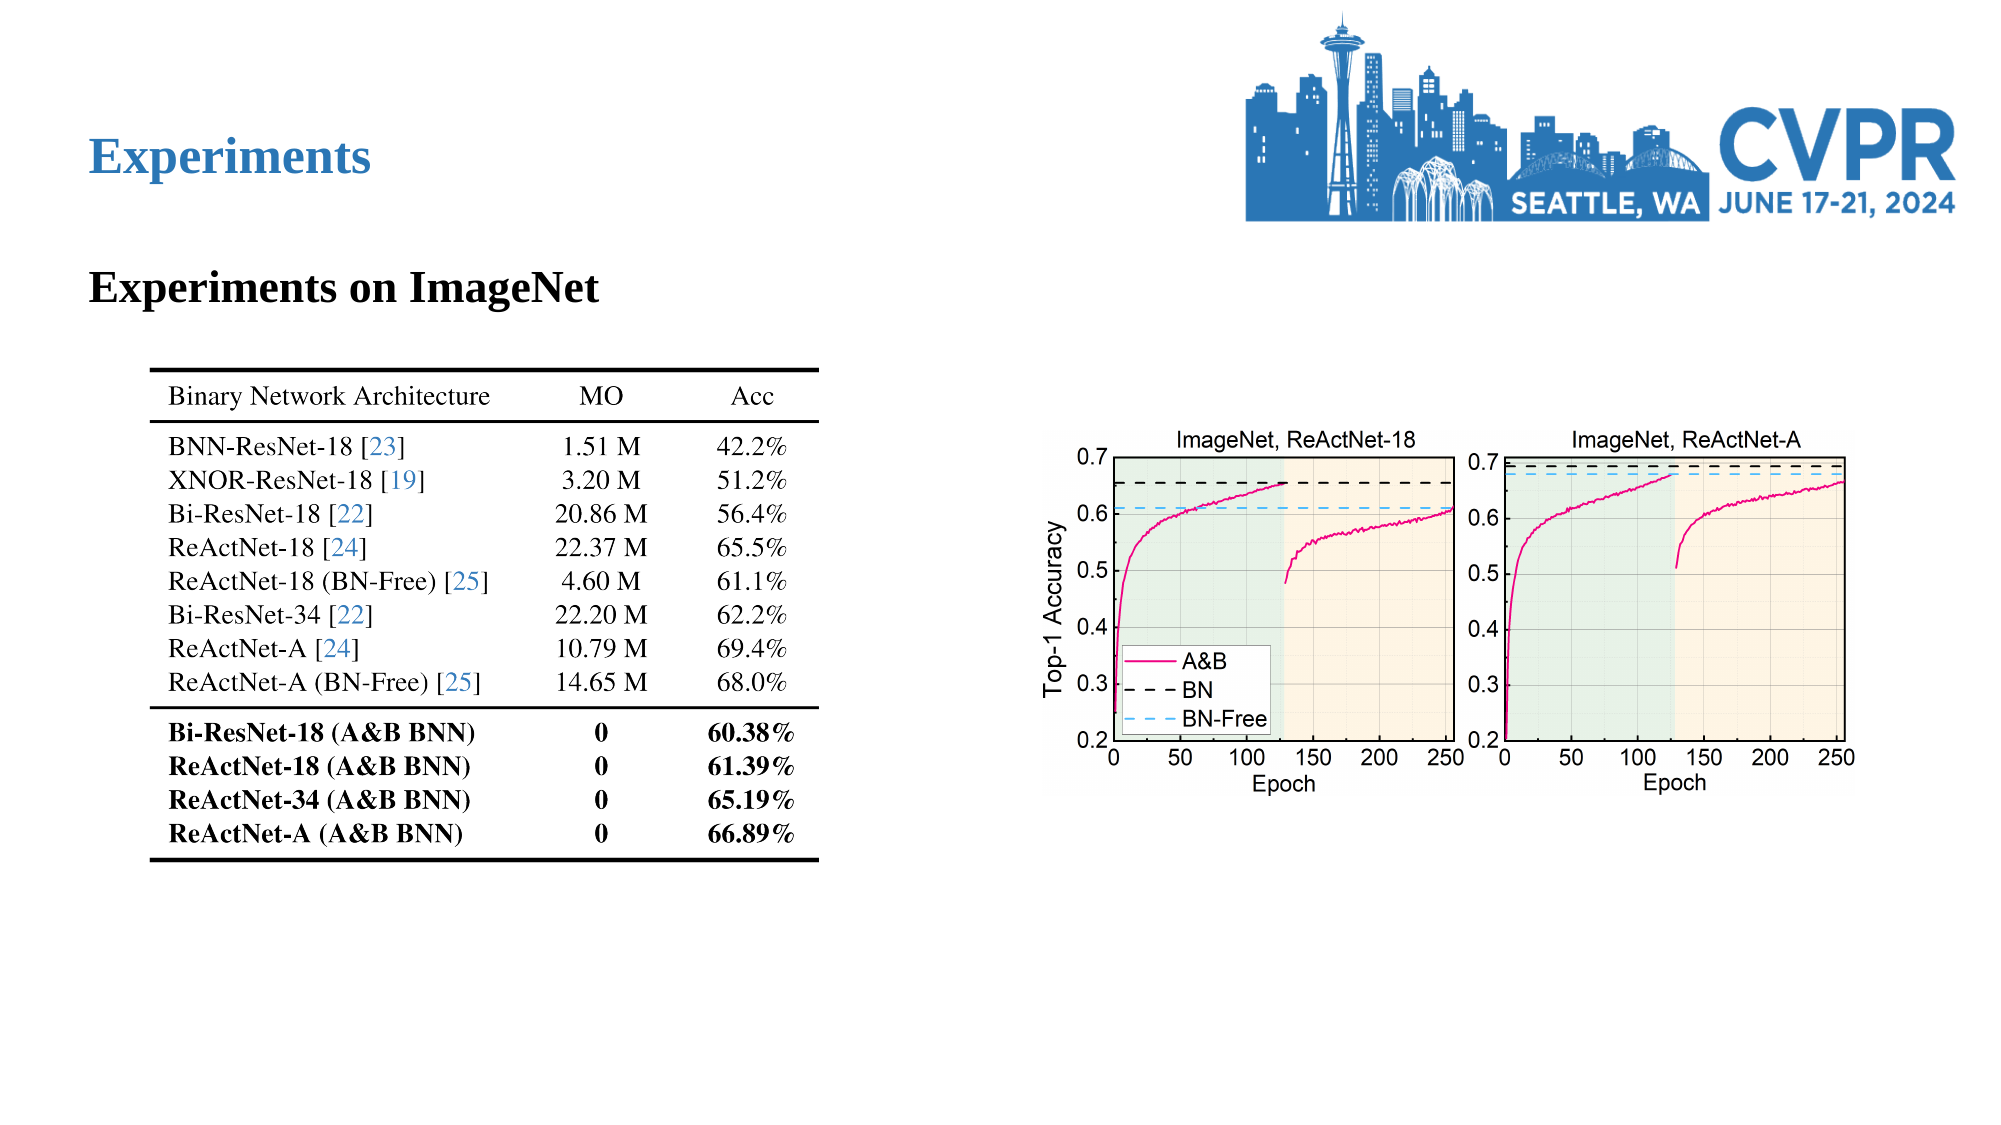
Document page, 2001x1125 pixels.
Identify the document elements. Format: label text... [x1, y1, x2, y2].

picture [1042, 430, 1855, 796]
text_box Experiments [73, 82, 416, 191]
text_box Experiments on ImageNet [73, 221, 797, 320]
picture [145, 363, 822, 864]
picture [1229, 7, 1970, 231]
